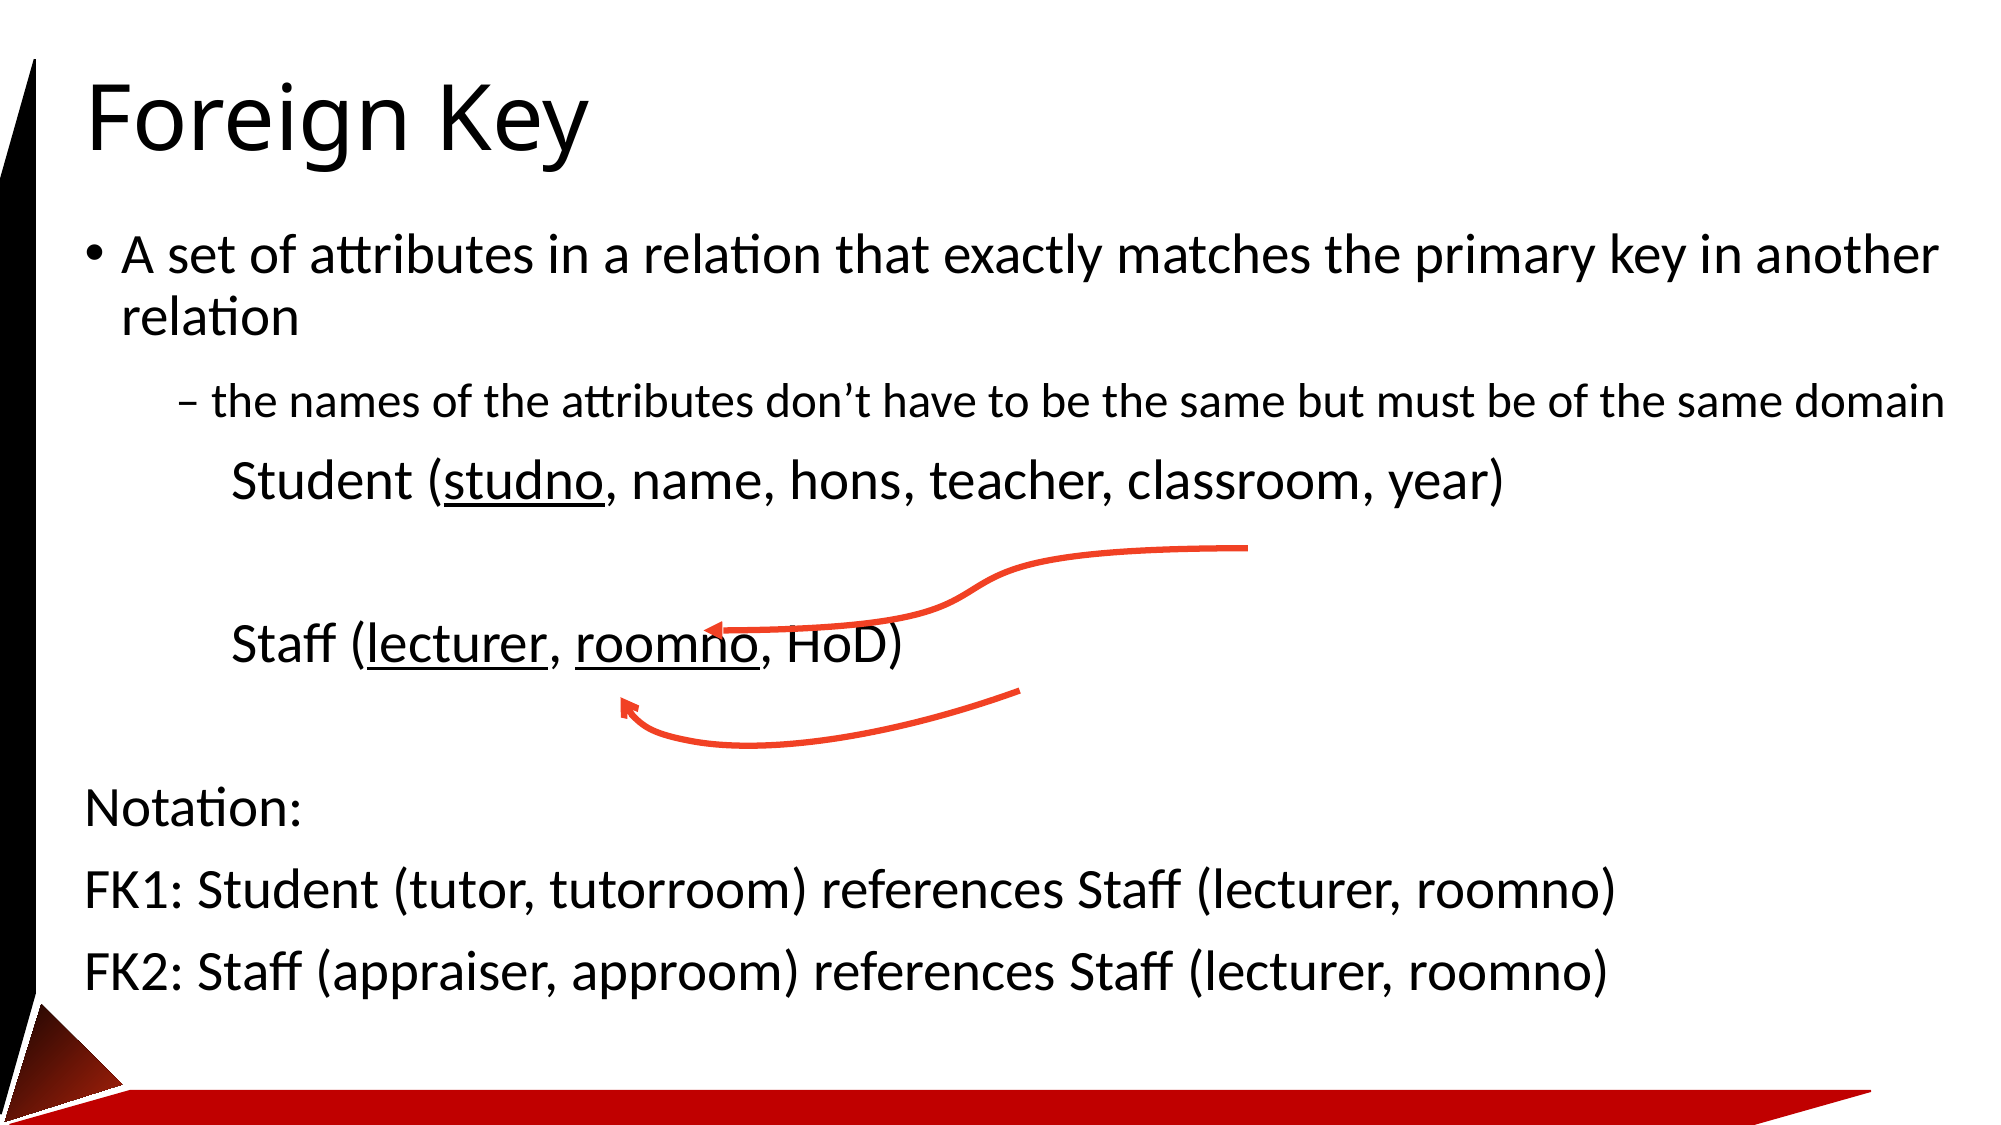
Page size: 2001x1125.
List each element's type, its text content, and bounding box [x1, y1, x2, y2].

list A set of attributes in a relation that exactly matches the primary key in another relation – the names of the attributes don’t have to be the same but must be of the same domain Student (studno, name, hons, teacher, classroom, year) Staff (lecturer, roomno, HoD) Notation: FK1: Student (tutor, tutorroom) references Staff (lecturer, roomno) FK2: Staff (appraiser, approom) references Staff (lecturer, roomno) [69, 216, 1971, 1066]
text_box [620, 631, 1021, 748]
title Foreign Key [69, 45, 1971, 197]
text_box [703, 548, 1248, 631]
